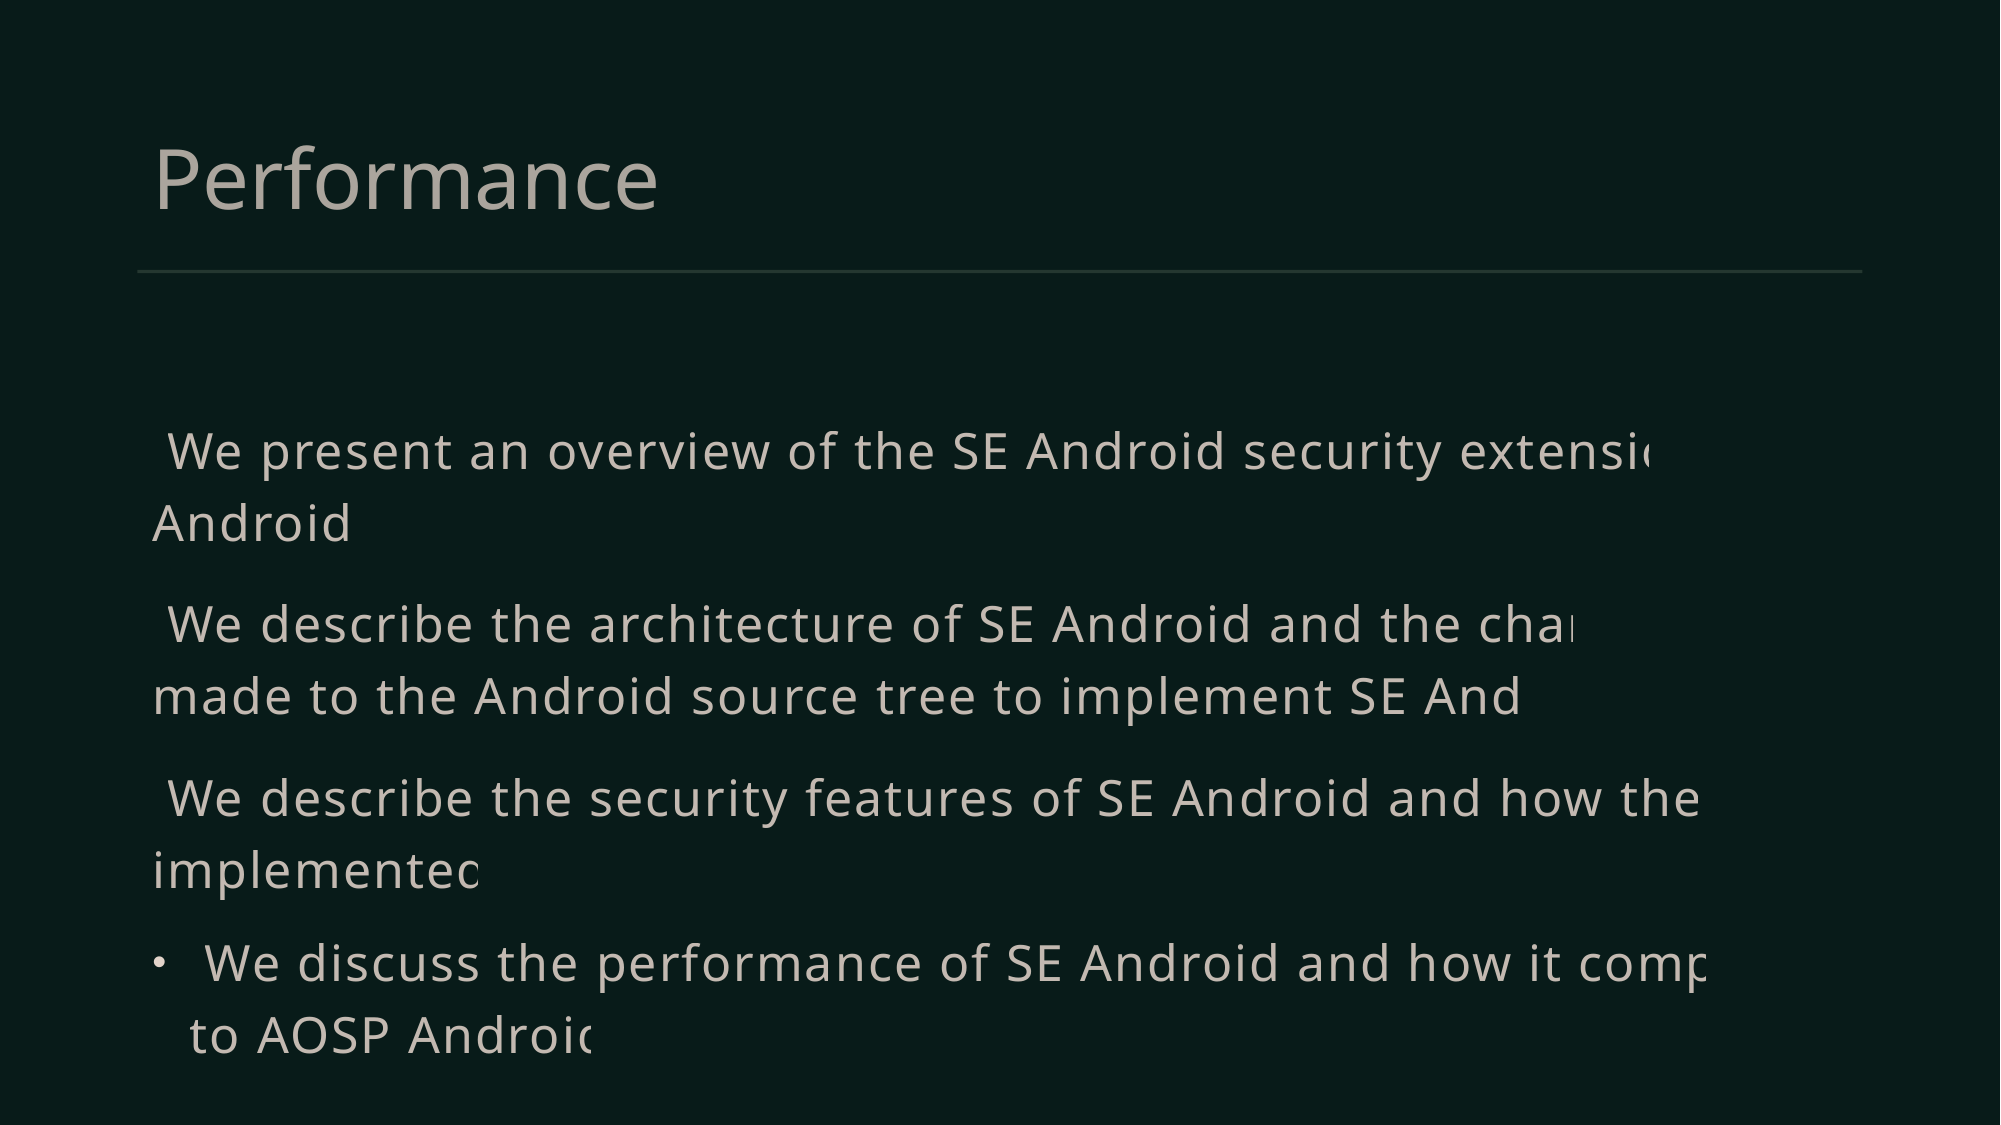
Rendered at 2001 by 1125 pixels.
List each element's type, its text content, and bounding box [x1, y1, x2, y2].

list We present an overview of the SE Android security extension to Android. We describe the architecture of SE Android and the changes made to the Android source tree to implement SE Android. We describe the security features of SE Android and how they are implemented. We discuss the performance of SE Android and how it compares to AOSP Android. [137, 399, 1863, 982]
title Performance [137, 108, 1863, 244]
